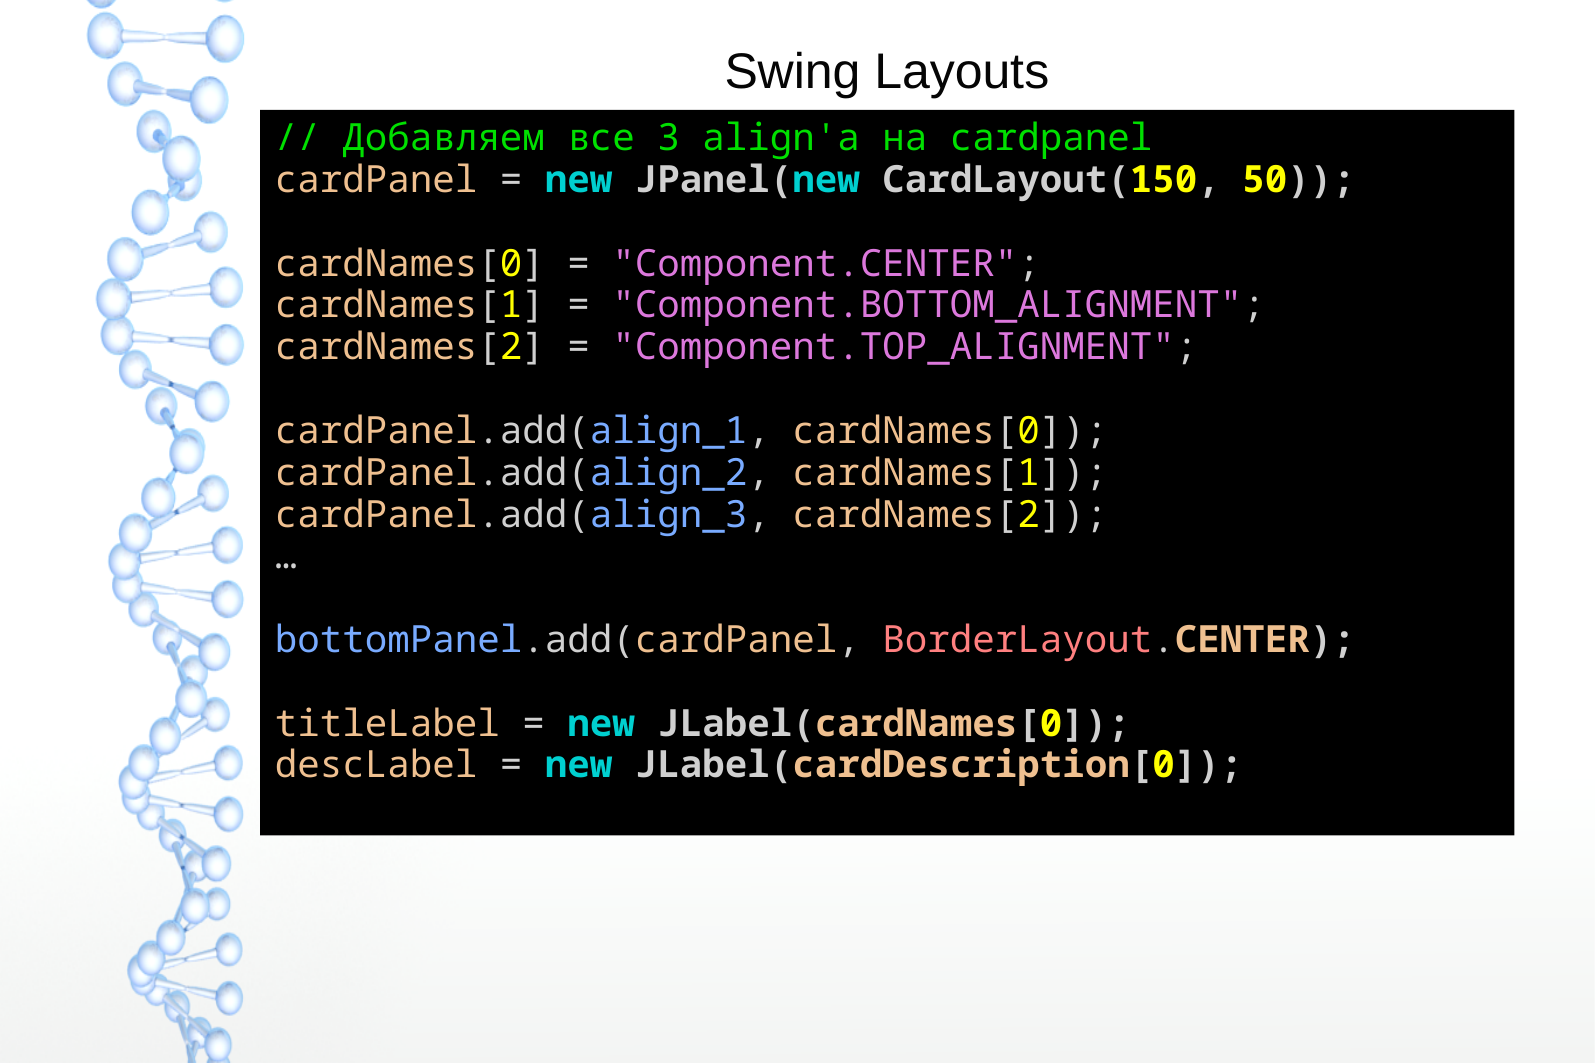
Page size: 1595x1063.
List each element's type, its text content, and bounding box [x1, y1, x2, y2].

title Swing Layouts [259, 34, 1515, 110]
picture [0, 0, 1595, 1063]
text_box // Добавляем все 3 align'a на cardpanel cardPanel = new JPanel(new CardLayout(150, 50)); cardNames[0] = "Component.CENTER"; cardNames[1] = "Component.BOTTOM_ALIGNMENT"; cardNames[2] = "Component.TOP_ALIGNMENT"; cardPanel.add(align_1, cardNames[0]); cardPanel.add(align_2, cardNames[1]); cardPanel.add(align_3, cardNames[2]); … bottomPanel.add(cardPanel, BorderLayout.CENTER); titleLabel = new JLabel(cardNames[0]); descLabel = new JLabel(cardDescription[0]); [260, 109, 1515, 836]
